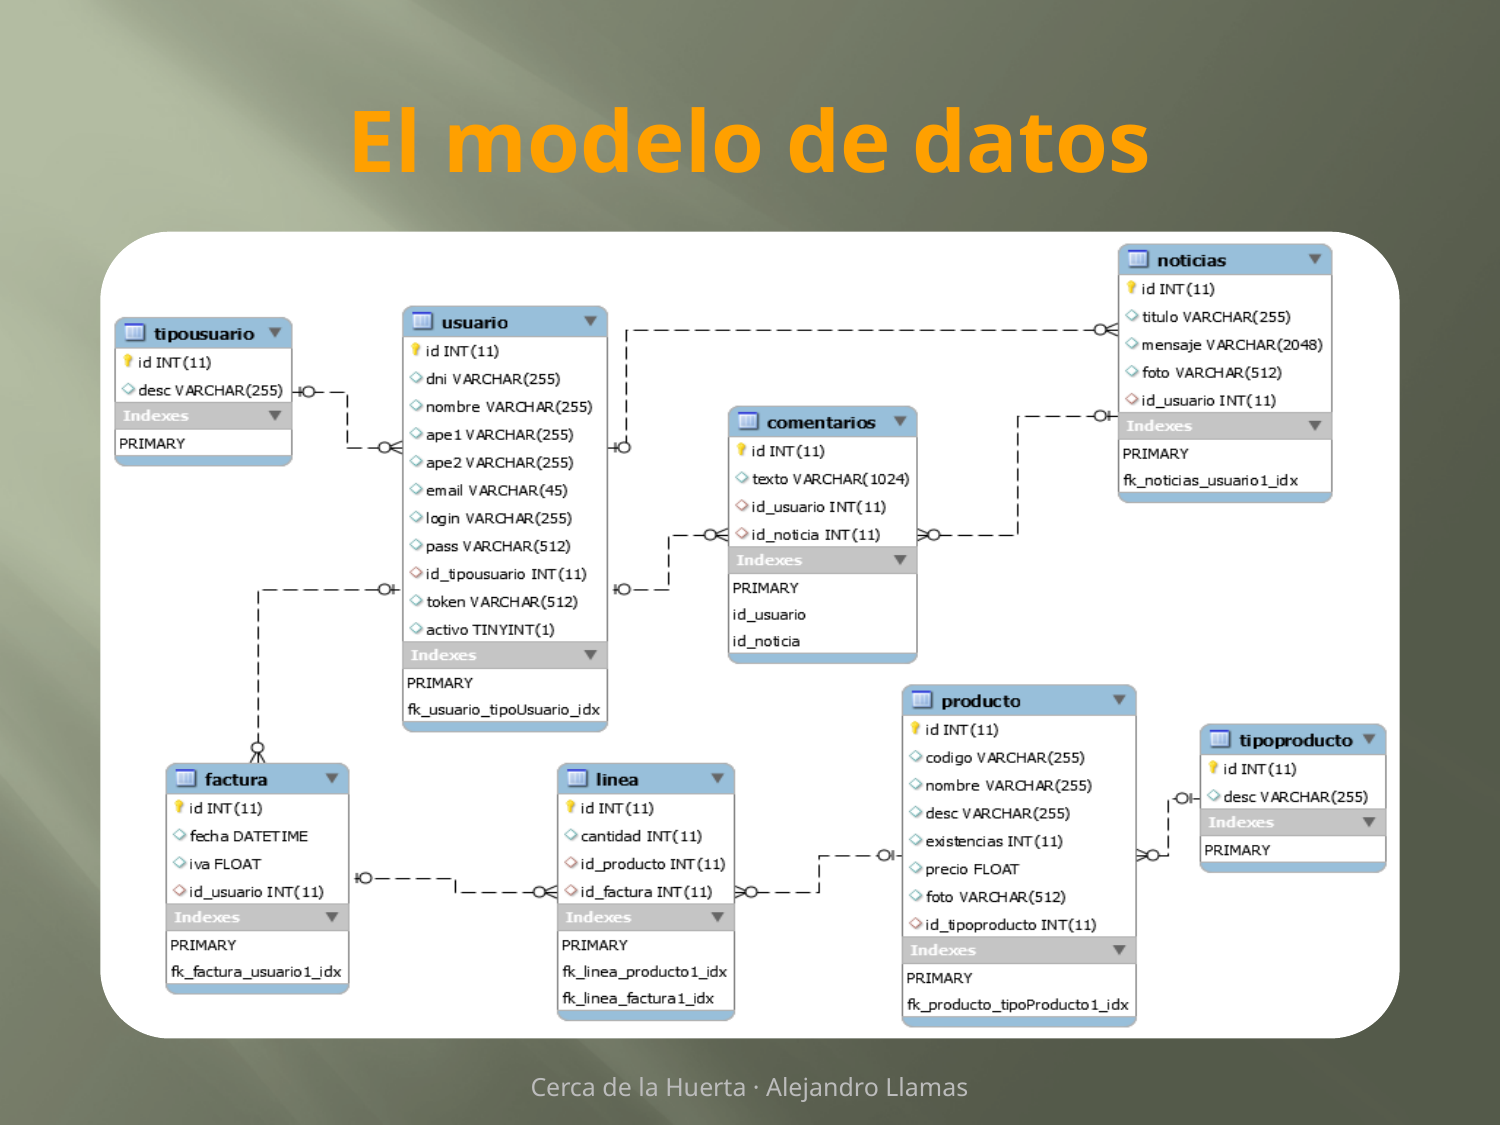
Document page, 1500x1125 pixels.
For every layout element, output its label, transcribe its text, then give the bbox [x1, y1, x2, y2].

picture [100, 231, 1400, 1039]
title El modelo de datos [75, 45, 1425, 233]
footer Cerca de la Huerta · Alejandro Llamas [512, 1082, 988, 1113]
